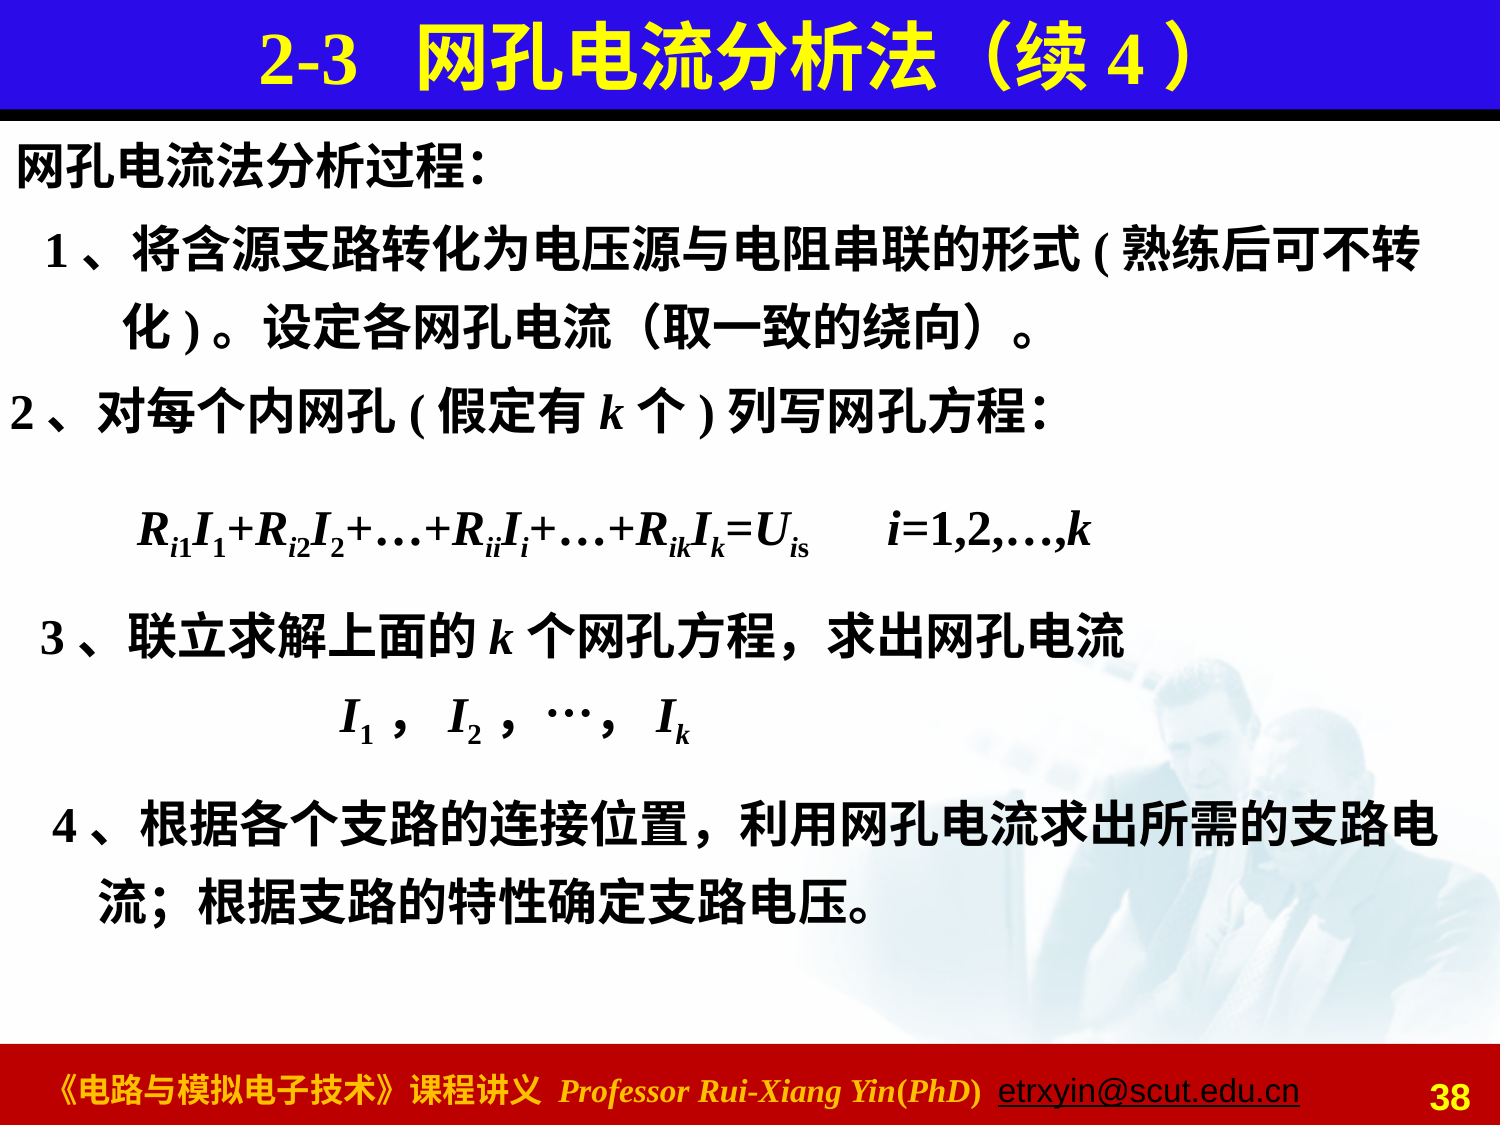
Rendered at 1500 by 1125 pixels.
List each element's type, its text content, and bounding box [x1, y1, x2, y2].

text_box 1、将含源支路转化为电压源与电阻串联的形式(熟练后可不转化)。设定各网孔电流（取一致的绕向）。 [29, 192, 1459, 363]
text_box Ri1I1+Ri2I2+…+RiiIi+…+RikIk=Uis i=1,2,…,k [122, 471, 1206, 572]
slide_number 38 [1344, 1065, 1486, 1113]
text_box 2、对每个内网孔(假定有k个)列写网孔方程： [0, 371, 1092, 447]
picture [0, 121, 1500, 1043]
text_box 网孔电流法分析过程： [0, 126, 531, 202]
text_box 4、根据各个支路的连接位置，利用网孔电流求出所需的支路电 流；根据支路的特性确定支路电压。 [37, 767, 1455, 938]
text_box 3、联立求解上面的k个网孔方程，求出网孔电流 I1，I2，…，Ik [25, 582, 1206, 758]
title 2-3 网孔电流分析法（续4） [0, 0, 1500, 110]
